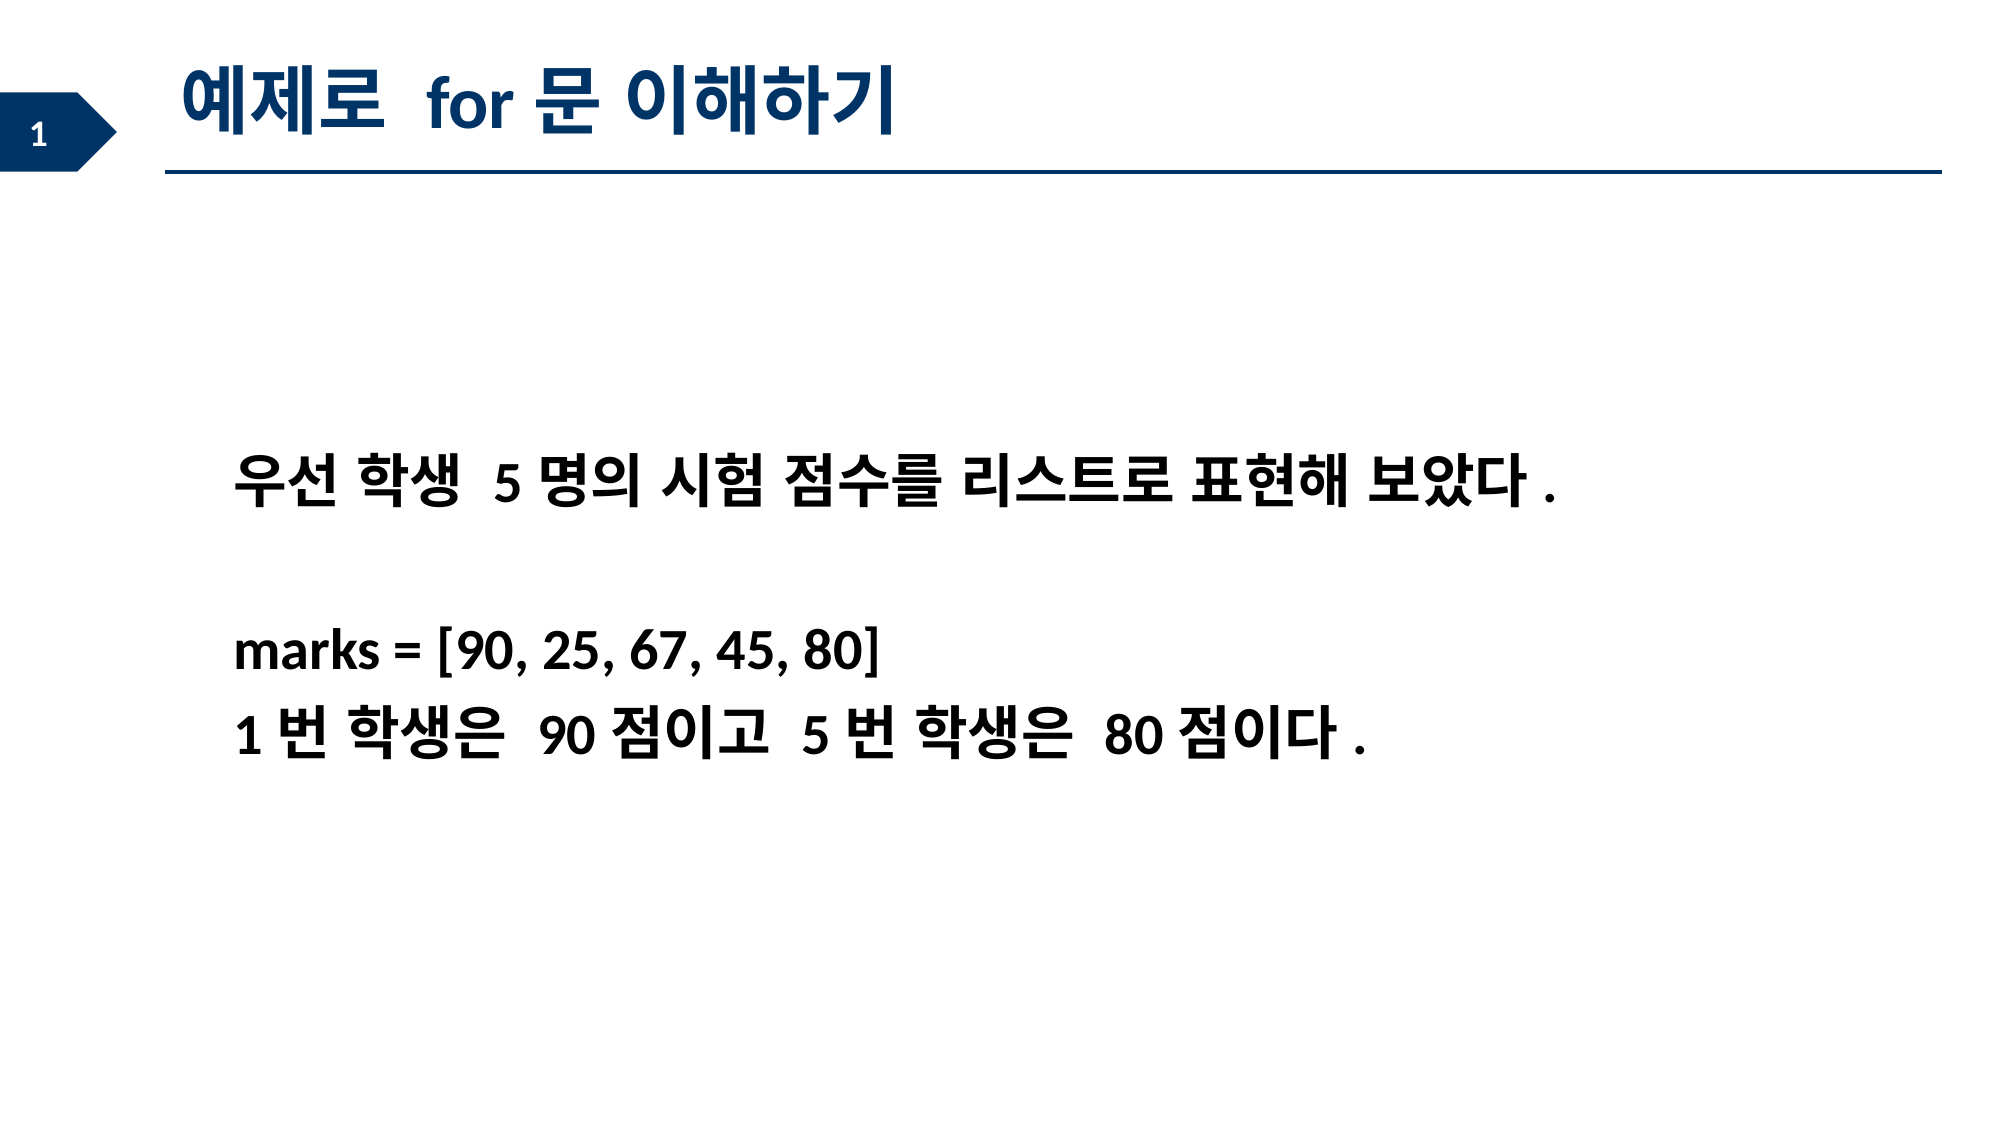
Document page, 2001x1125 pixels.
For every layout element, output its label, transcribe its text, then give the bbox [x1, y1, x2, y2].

list 예제로 for문 이해하기 [165, 36, 1941, 172]
text_box 우선 학생 5명의 시험 점수를 리스트로 표현해 보았다. marks = [90, 25, 67, 45, 80] 1번 학생은 90점이고 5번 학생은 80점이다. [217, 243, 1840, 952]
